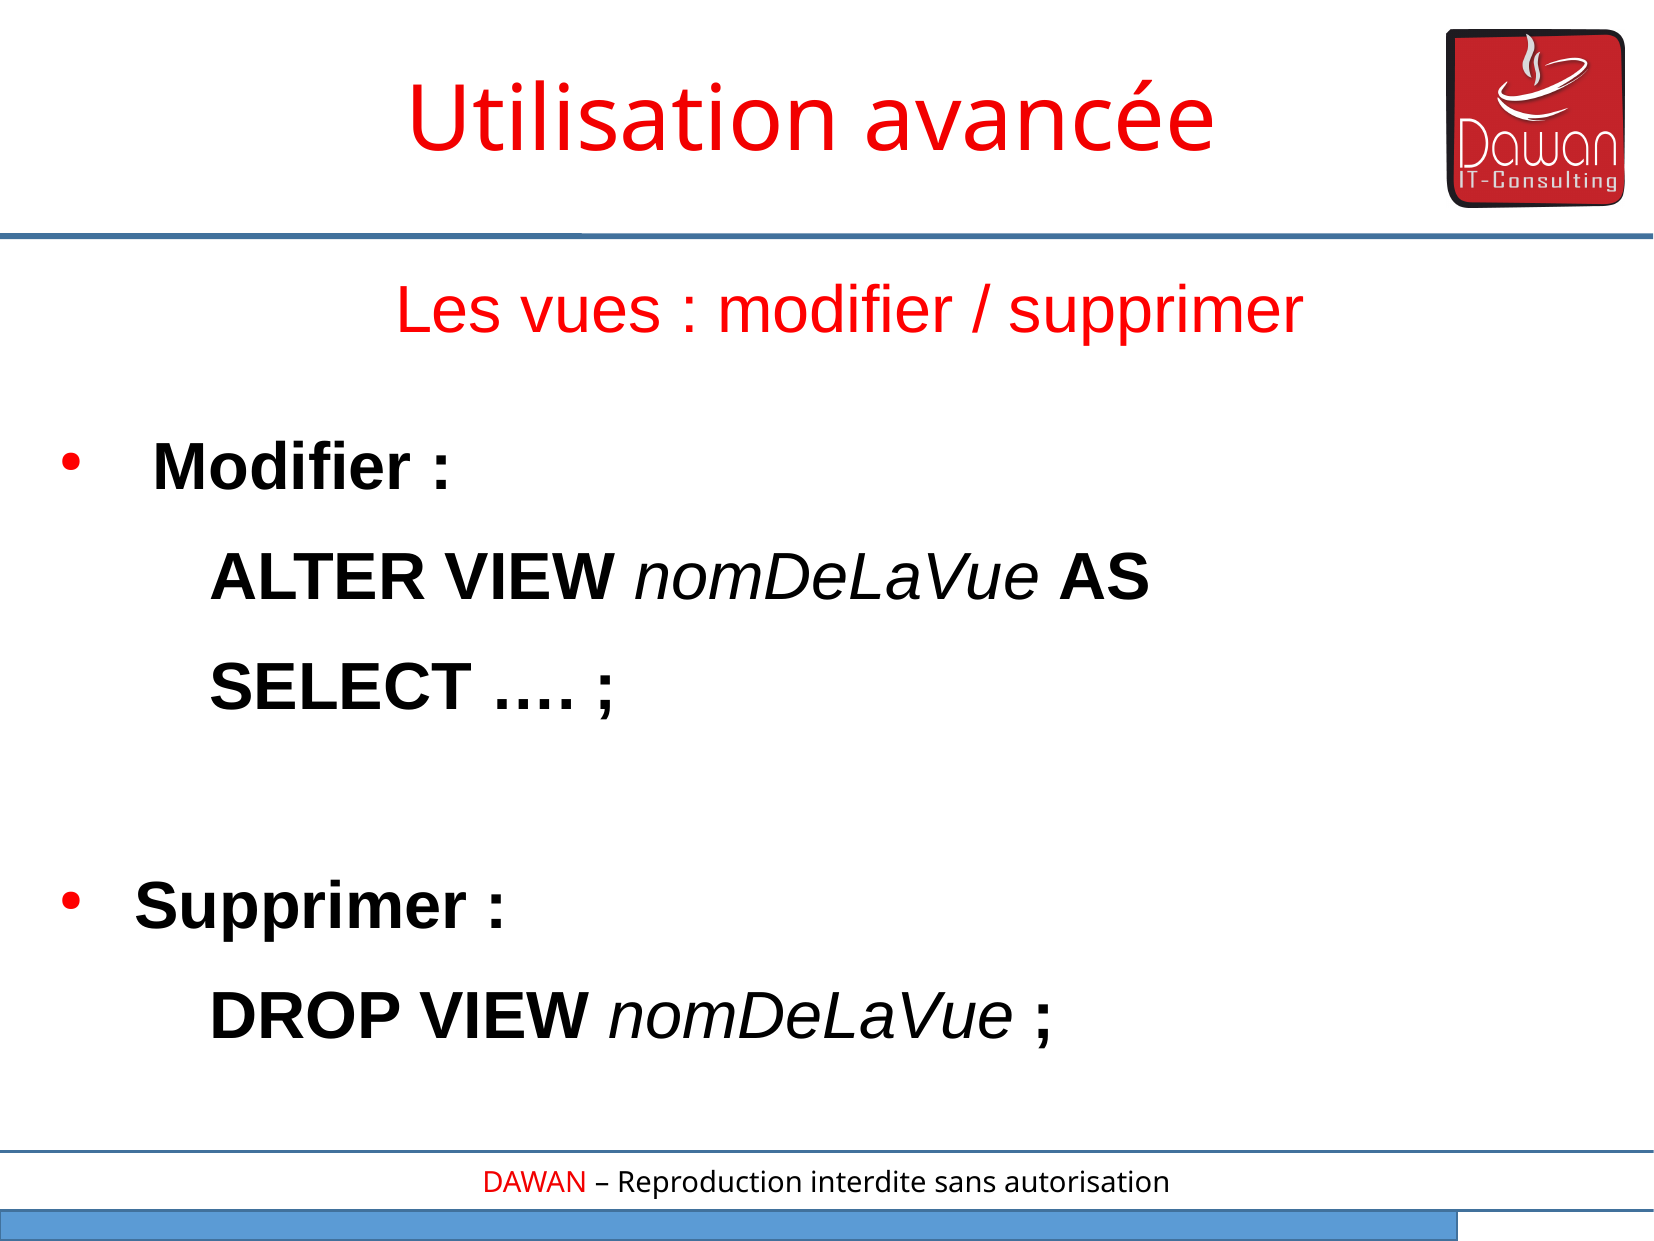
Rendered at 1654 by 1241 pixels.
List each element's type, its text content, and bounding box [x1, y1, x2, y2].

list Les vues : modifier / supprimer Modifier : ALTER VIEW nomDeLaVue AS SELECT …. ; Supprimer : DROP VIEW nomDeLaVue ; [59, 265, 1642, 1109]
text_box Utilisation avancée [0, 50, 1642, 177]
picture [1446, 177, 1625, 208]
text_box [0, 1210, 1457, 1240]
picture [1446, 29, 1625, 50]
